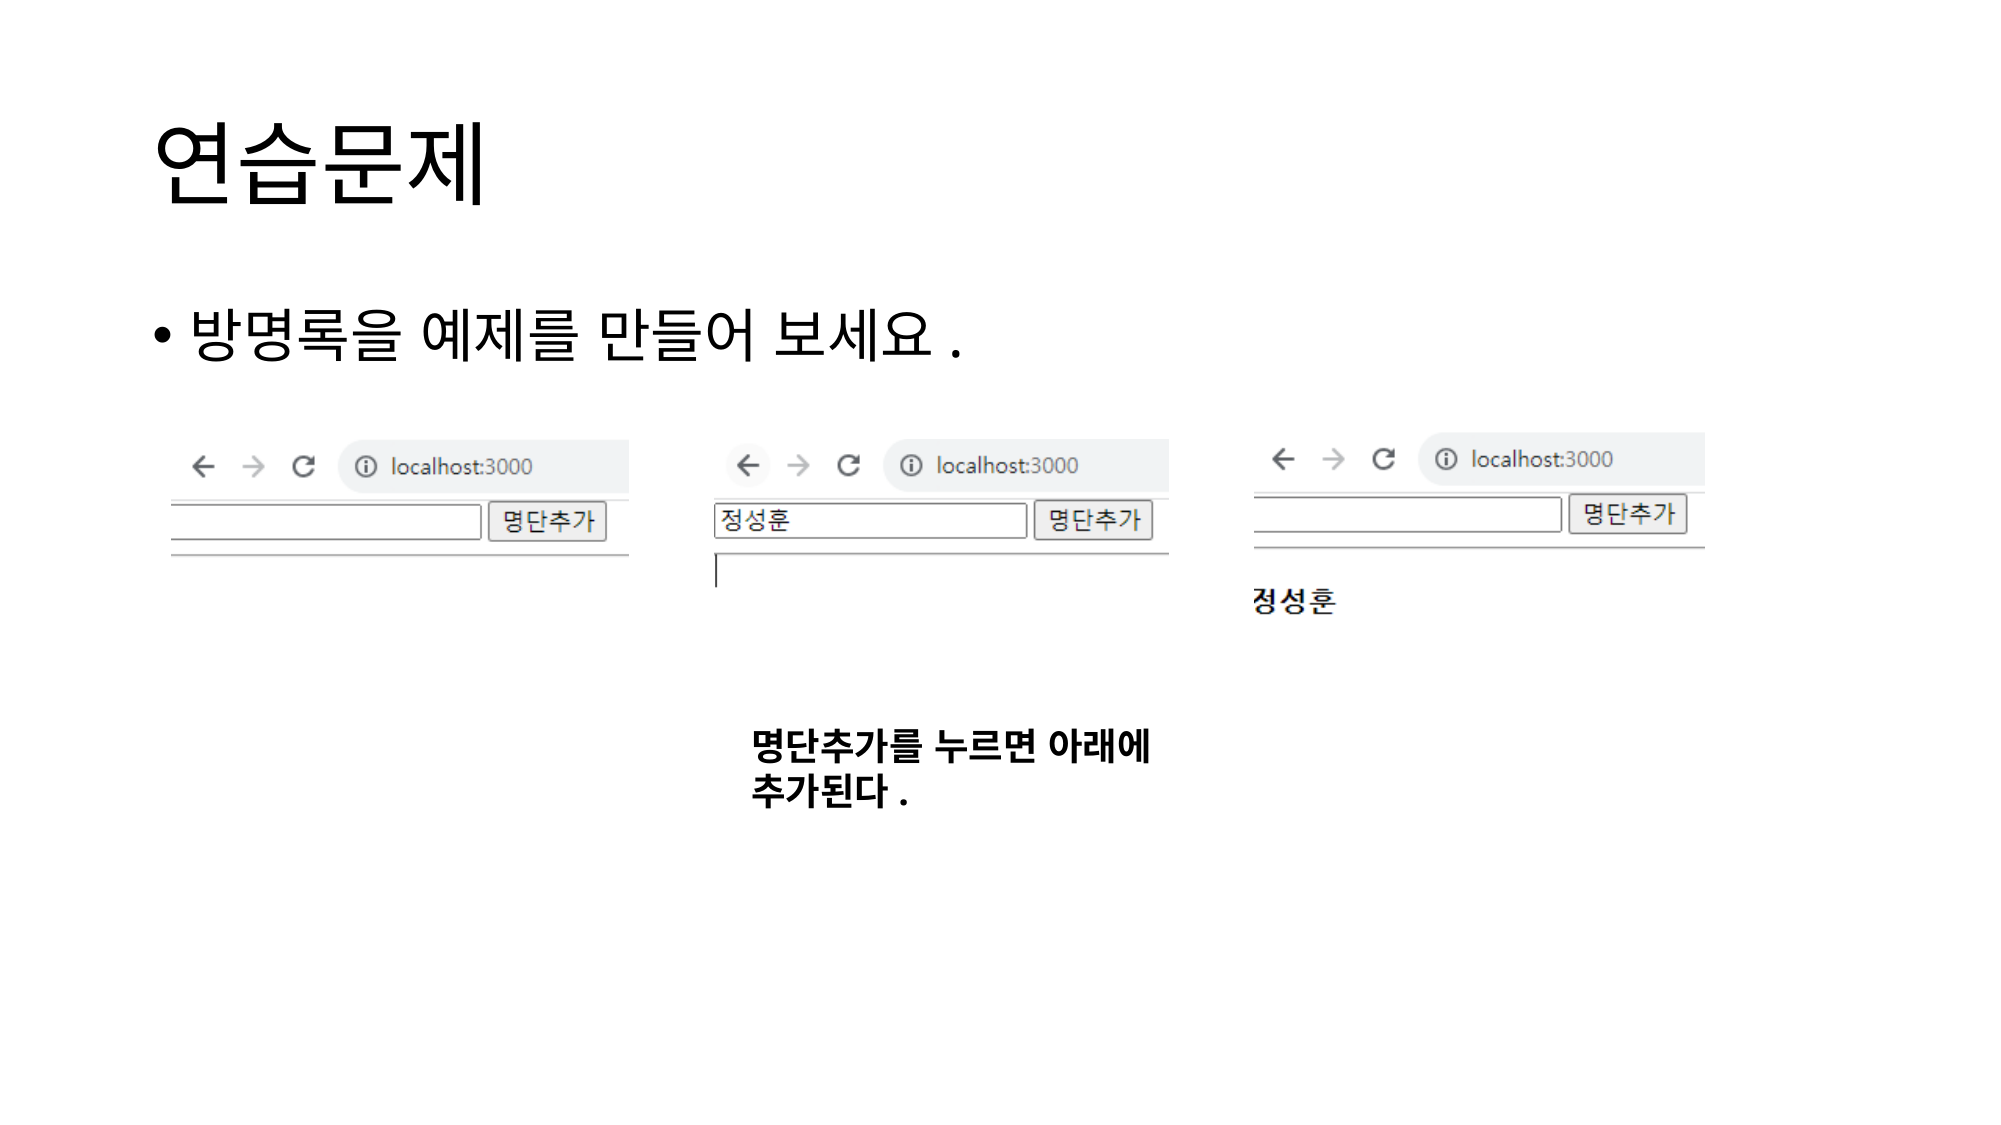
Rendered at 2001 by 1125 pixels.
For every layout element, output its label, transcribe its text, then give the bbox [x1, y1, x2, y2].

list 방명록을 예제를 만들어 보세요. [137, 299, 1863, 1014]
title 연습문제 [137, 59, 1863, 278]
picture [170, 437, 629, 625]
text_box 명단추가를 누르면 아래에 추가된다. [736, 715, 1167, 821]
picture [1254, 428, 1705, 655]
picture [714, 439, 1169, 626]
